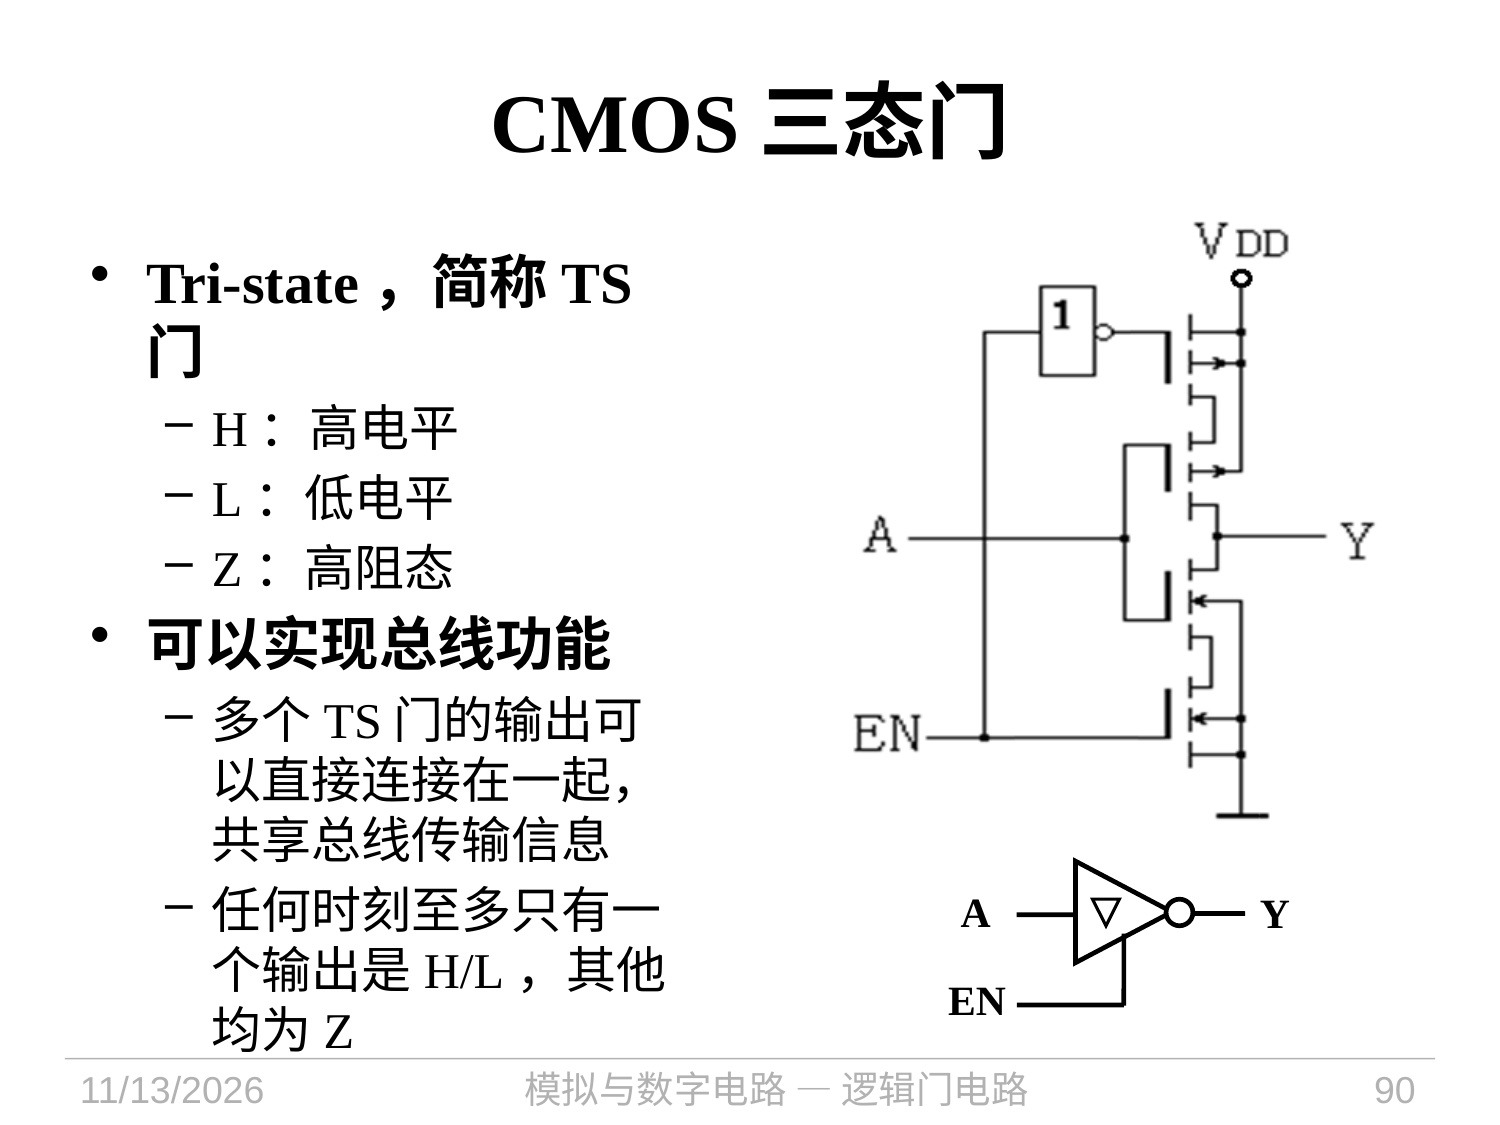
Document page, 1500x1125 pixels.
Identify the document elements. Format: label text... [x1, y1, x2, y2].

picture [845, 216, 1392, 833]
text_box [950, 860, 1296, 1023]
text_box Tri-state，简称TS门 H：高电平 L：低电平 Z：高阻态 可以实现总线功能 多个TS门的输出可以直接连接在一起，共享总线传输信息 任何时刻至多只有一个输出是H/L，其他均为Z [74, 237, 696, 1047]
title CMOS三态门 [75, 24, 1425, 213]
footer 模拟与数字电路 — 逻辑门电路 [373, 1058, 1179, 1125]
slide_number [64, 1058, 348, 1125]
slide_number 90 [1230, 1058, 1431, 1125]
